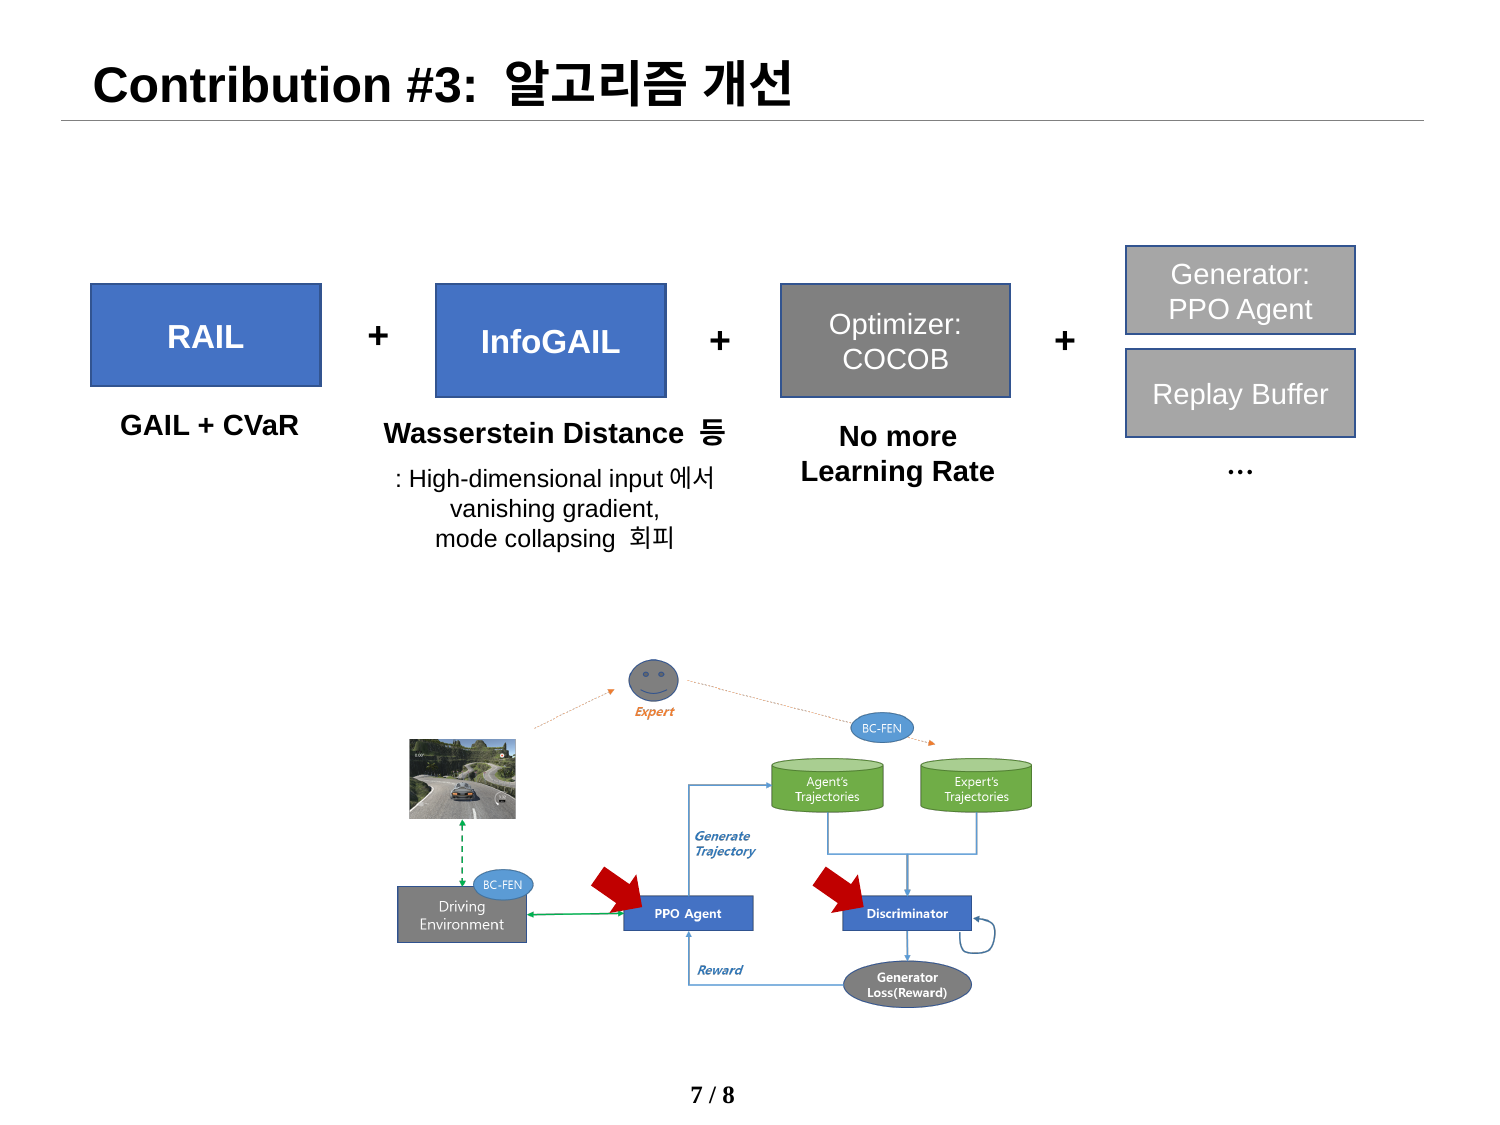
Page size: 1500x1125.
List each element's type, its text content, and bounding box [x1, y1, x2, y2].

text_box : High-dimensional input에서 vanishing gradient, mode collapsing 회피 [380, 457, 731, 560]
text_box Wasserstein Distance 등 [368, 406, 751, 457]
picture [397, 659, 1032, 1008]
text_box GAIL + CVaR [105, 399, 315, 449]
text_box RAIL [90, 283, 322, 387]
text_box InfoGAIL [435, 283, 667, 398]
slide_number 7 / 8 [543, 1063, 882, 1124]
text_box + [1039, 309, 1097, 369]
text_box Contribution #3: 알고리즘 개선 [78, 44, 811, 120]
text_box ... [1211, 429, 1270, 490]
text_box Optimizer: COCOB [780, 283, 1011, 398]
text_box No more Learning Rate [785, 410, 1011, 496]
text_box + [352, 303, 405, 364]
text_box + [694, 309, 753, 369]
text_box Replay Buffer [1125, 348, 1356, 438]
text_box Generator: PPO Agent [1125, 245, 1356, 335]
